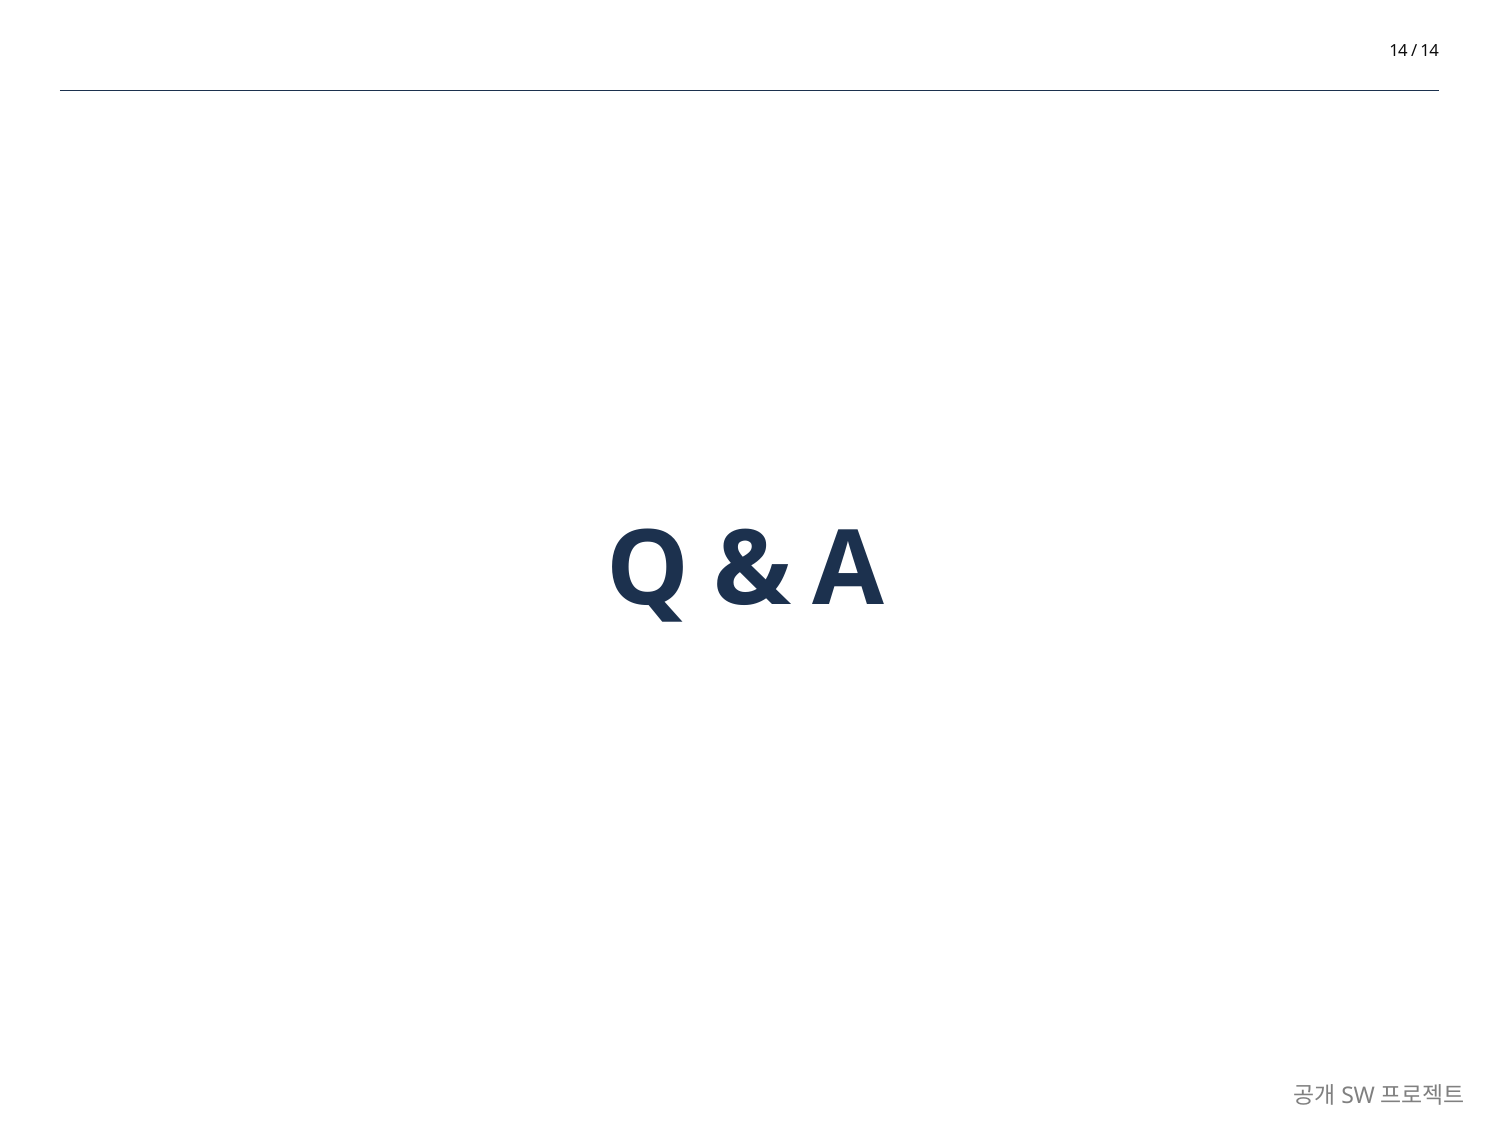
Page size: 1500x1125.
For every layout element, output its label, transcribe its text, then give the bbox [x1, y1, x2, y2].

title Q & A [591, 442, 909, 683]
text_box 공개SW프로젝트 [1257, 1059, 1500, 1125]
text_box 14 / 14 [1193, 32, 1454, 70]
